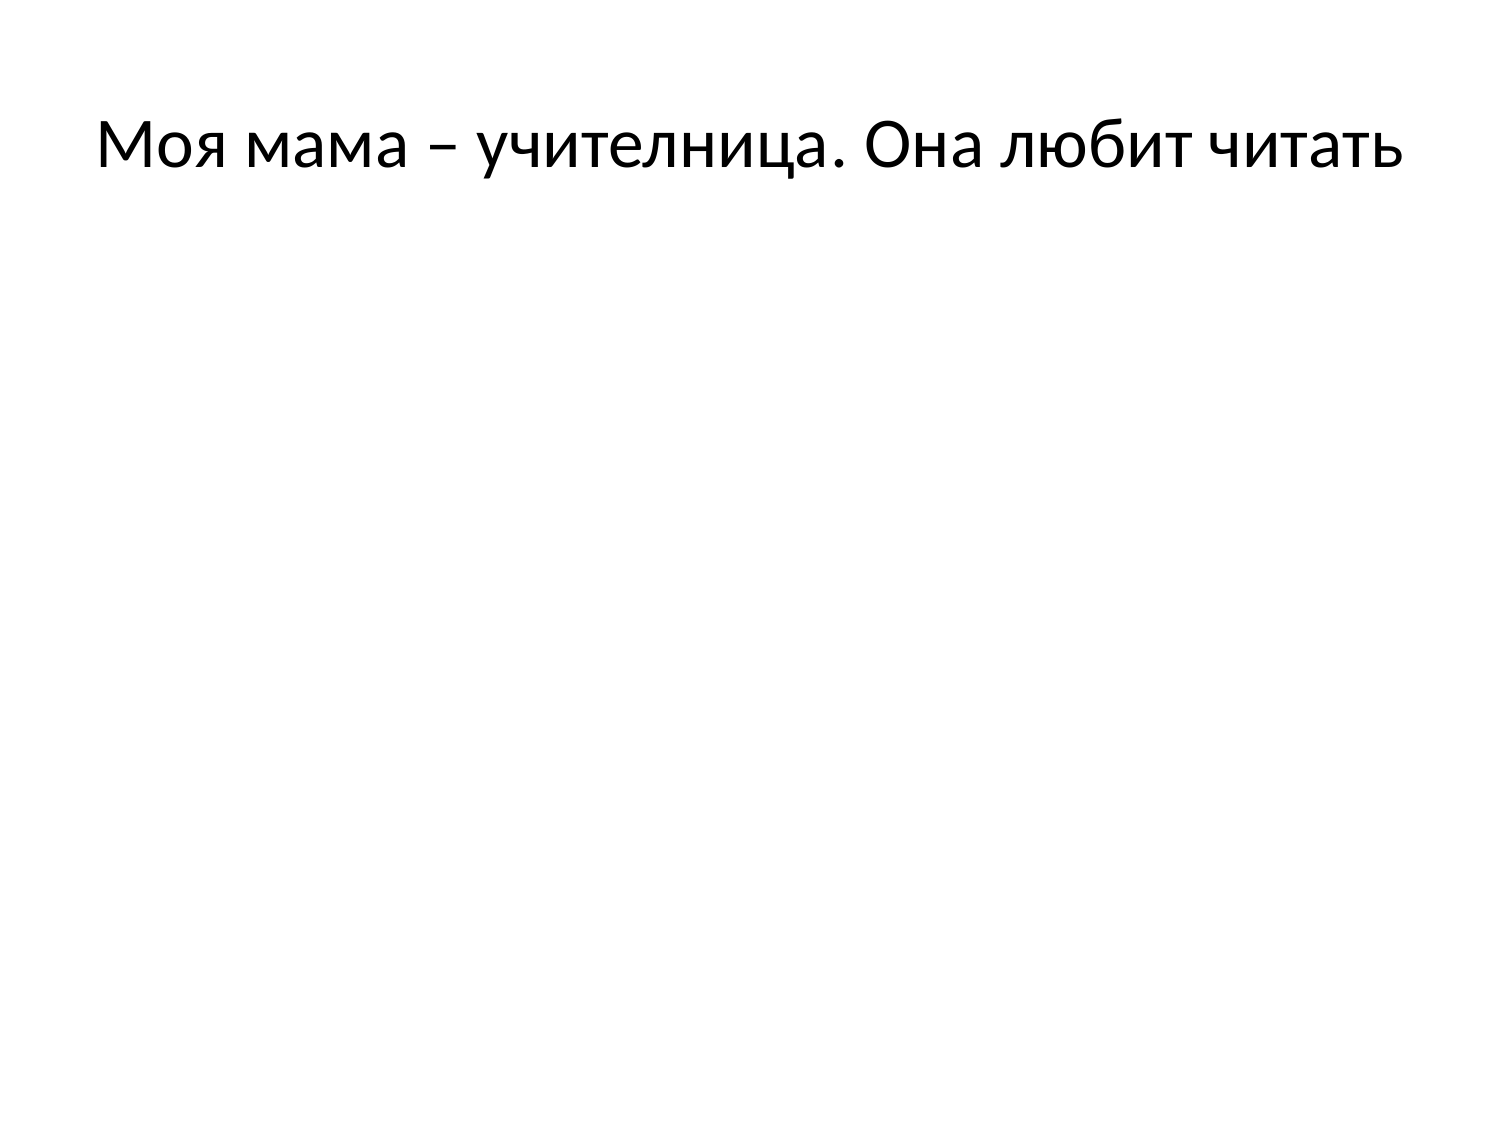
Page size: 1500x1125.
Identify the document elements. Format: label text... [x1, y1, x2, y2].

title Моя мама – учителница. Она любит читать [75, 45, 1425, 233]
